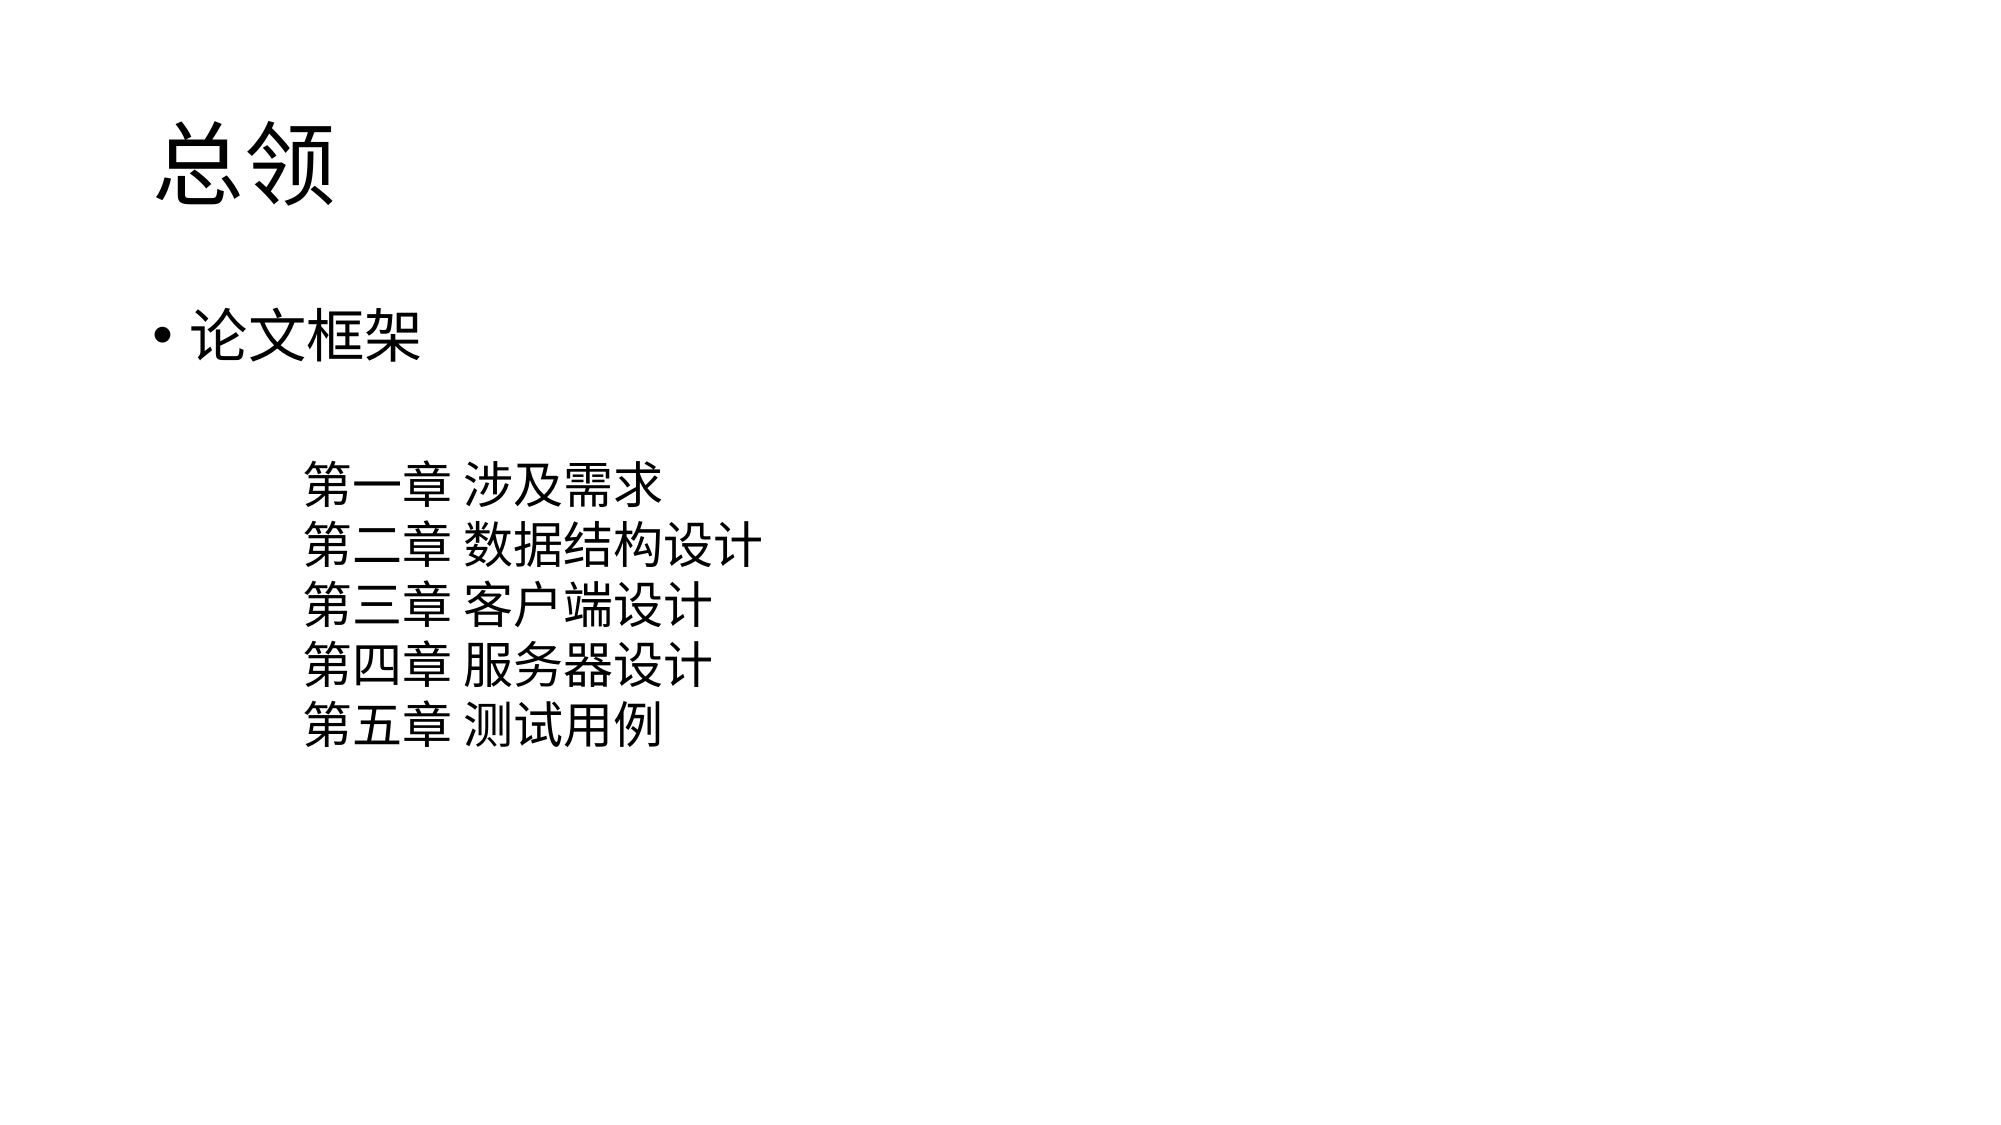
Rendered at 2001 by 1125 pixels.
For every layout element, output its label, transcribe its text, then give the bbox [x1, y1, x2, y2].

title 总领 [137, 59, 1863, 278]
list 论文框架 第一章 涉及需求 第二章 数据结构设计 第三章 客户端设计 第四章 服务器设计 第五章 测试用例 [137, 299, 1863, 1014]
